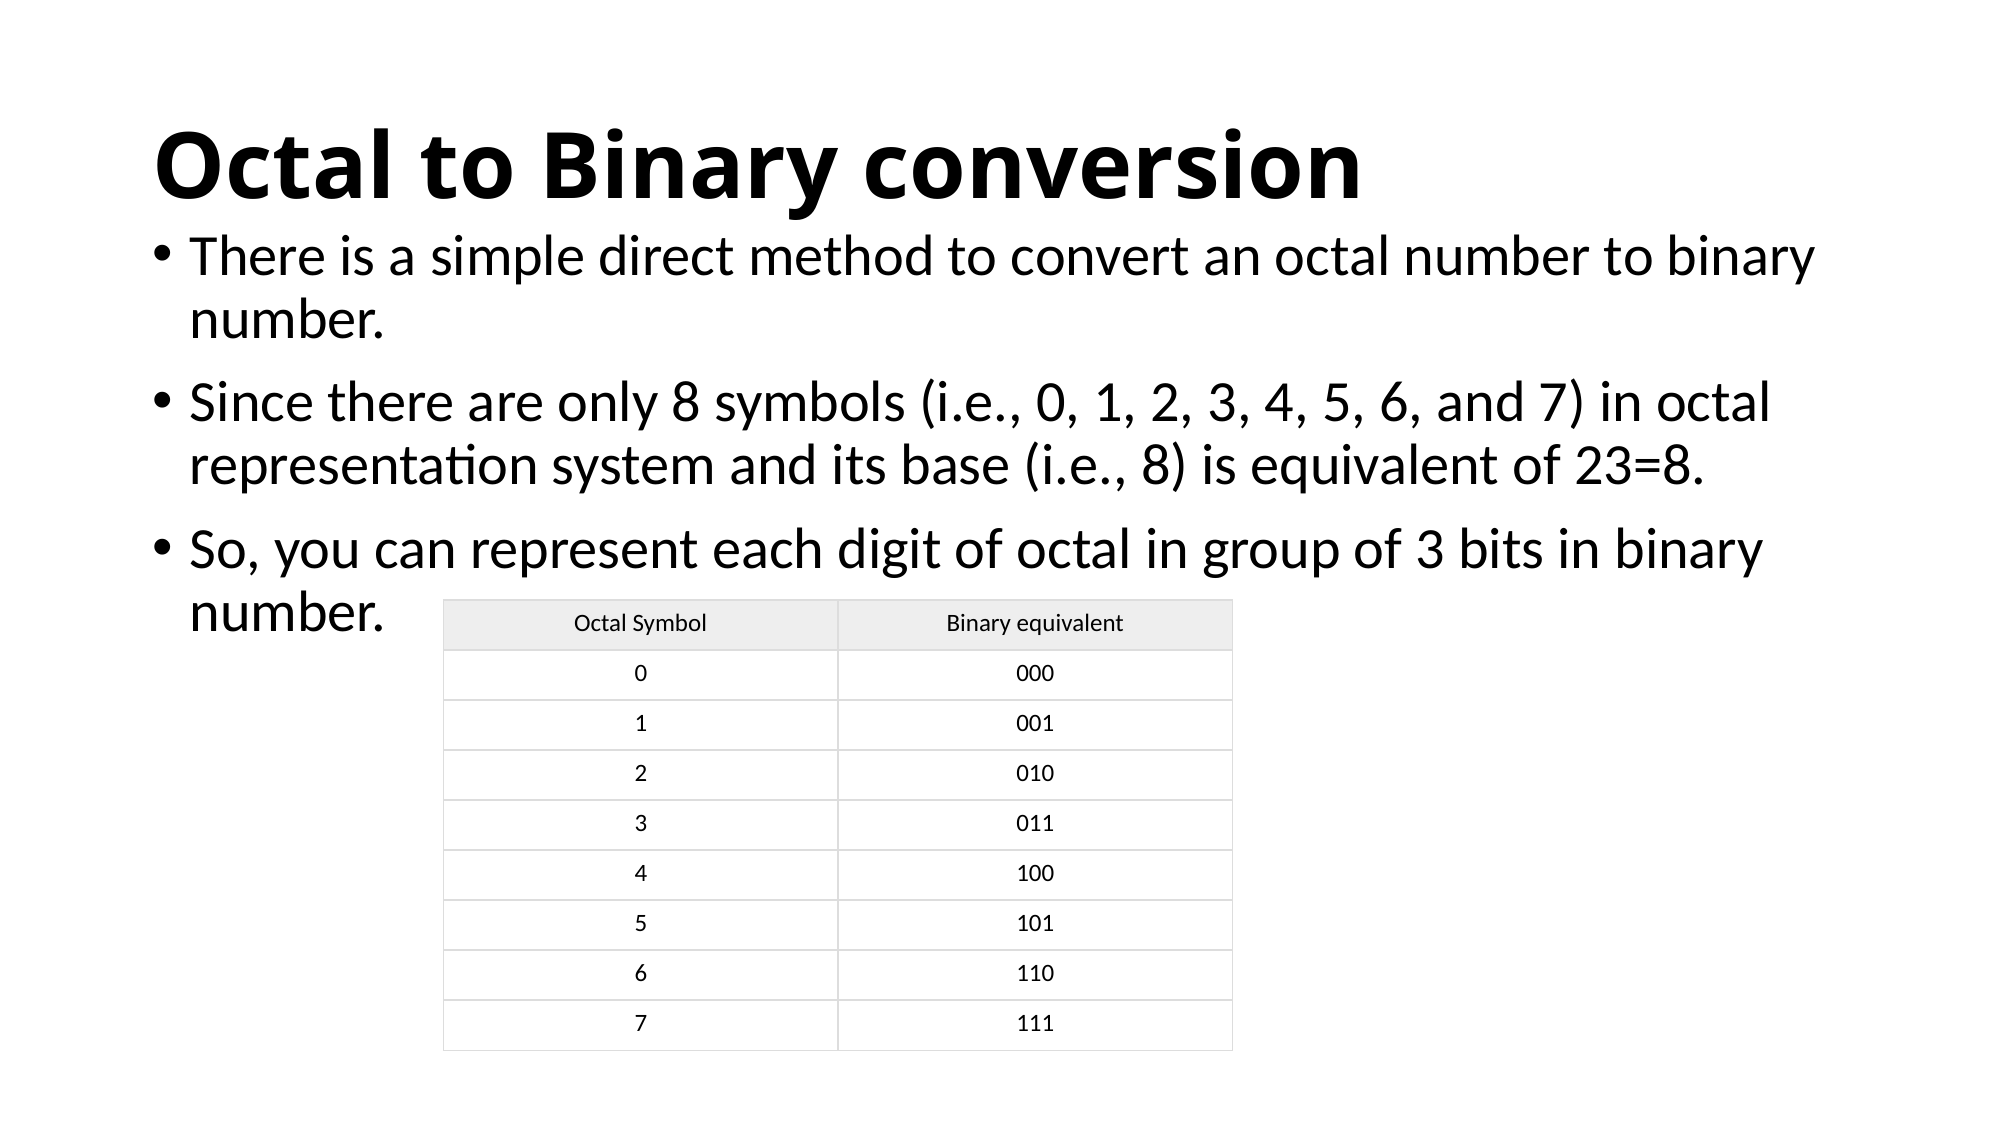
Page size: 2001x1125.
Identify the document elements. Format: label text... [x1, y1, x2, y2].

table_cell 000 [839, 651, 1232, 699]
table_cell 3 [444, 801, 837, 849]
table_cell 101 [839, 901, 1232, 949]
table_cell 110 [839, 951, 1232, 999]
table_cell 111 [839, 1001, 1232, 1050]
table_header Binary equivalent [839, 601, 1232, 649]
table_header Octal Symbol [444, 601, 837, 649]
table_cell 4 [444, 851, 837, 899]
table_cell 2 [444, 751, 837, 799]
title Octal to Binary conversion [137, 59, 1863, 217]
table_cell 0 [444, 651, 837, 699]
table_cell 6 [444, 951, 837, 999]
table_cell 1 [444, 701, 837, 749]
table_cell 5 [444, 901, 837, 949]
table_cell 011 [839, 801, 1232, 849]
table_cell 001 [839, 701, 1232, 749]
list There is a simple direct method to convert an octal number to binary number. Since there are only 8 symbols (i.e., 0, 1, 2, 3, 4, 5, 6, and 7) in octal representation system and its base (i.e., 8) is equivalent of 23=8. So, you can represent each digit of octal in group of 3 bits in binary number. [137, 217, 1863, 1014]
table_cell 010 [839, 751, 1232, 799]
table_cell 100 [839, 851, 1232, 899]
table_cell 7 [444, 1001, 837, 1050]
